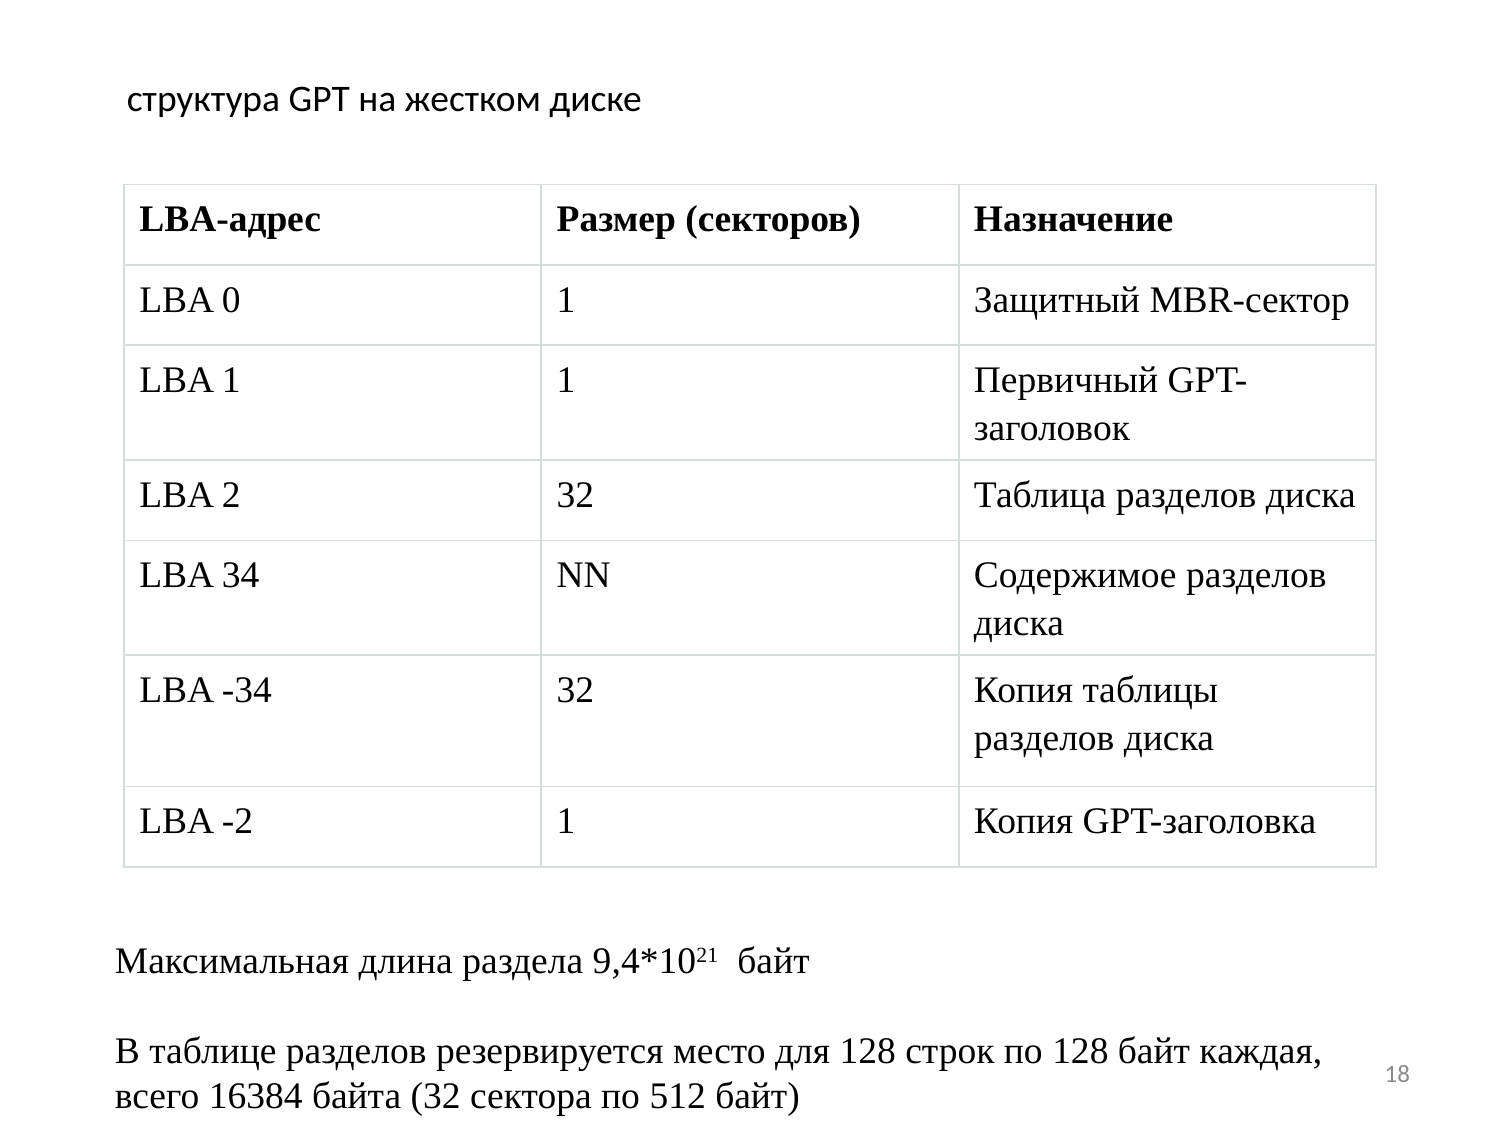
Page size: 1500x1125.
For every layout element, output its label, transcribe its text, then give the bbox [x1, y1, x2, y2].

table_cell LBA 1 [125, 346, 540, 459]
text_box Максимальная длина раздела 9,4*1021 байт В таблице разделов резервируется место для 128 строк по 128 байт каждая, всего 16384 байта (32 сектора по 512 байт) [100, 928, 1424, 1125]
table_cell 1 [542, 266, 958, 344]
table_cell LBA 0 [125, 266, 540, 344]
table_header Размер (секторов) [542, 185, 958, 264]
table_cell LBA -34 [125, 656, 540, 786]
table_cell Копия таблицы разделов диска [960, 656, 1375, 786]
table_cell Таблица разделов диска [960, 461, 1375, 540]
table_header Назначение [960, 185, 1375, 264]
table_header LBA-адрес [125, 185, 540, 264]
table_cell LBA 2 [125, 461, 540, 540]
table_cell 1 [542, 787, 958, 866]
table_cell 32 [542, 461, 958, 540]
table_cell LBA 34 [125, 541, 540, 654]
table_cell NN [542, 541, 958, 654]
table_cell 1 [542, 346, 958, 459]
table_cell Защитный MBR-сектор [960, 266, 1375, 344]
table_cell Копия GPT-заголовка [960, 787, 1375, 866]
table_cell 32 [542, 656, 958, 786]
table_cell LBA -2 [125, 787, 540, 866]
slide_number 18 [1074, 1042, 1425, 1103]
table_cell Первичный GPT-заголовок [960, 346, 1375, 459]
table_cell Содержимое разделов диска [960, 541, 1375, 654]
text_box структура GPT на жестком диске [112, 66, 1128, 127]
